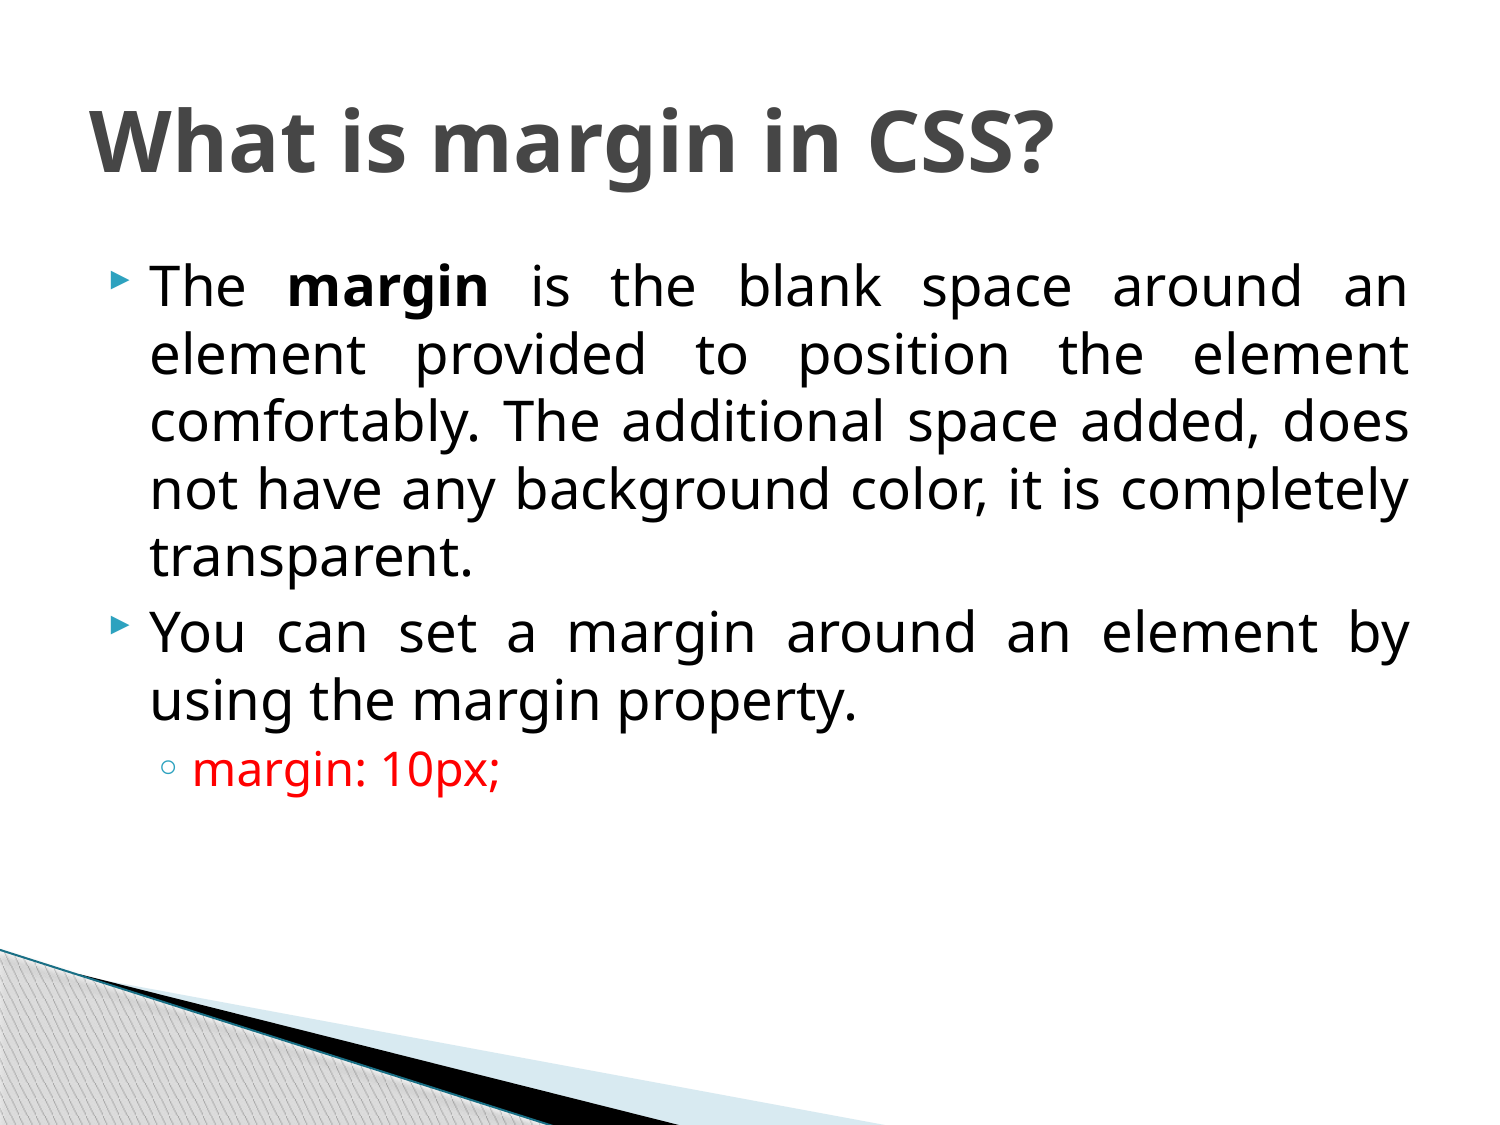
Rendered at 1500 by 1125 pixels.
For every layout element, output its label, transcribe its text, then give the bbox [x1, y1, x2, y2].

title What is margin in CSS? [75, 45, 1425, 233]
list The margin is the blank space around an element provided to position the element comfortably. The additional space added, does not have any background color, it is completely transparent. You can set a margin around an element by using the margin property. margin: 10px; [75, 243, 1425, 986]
